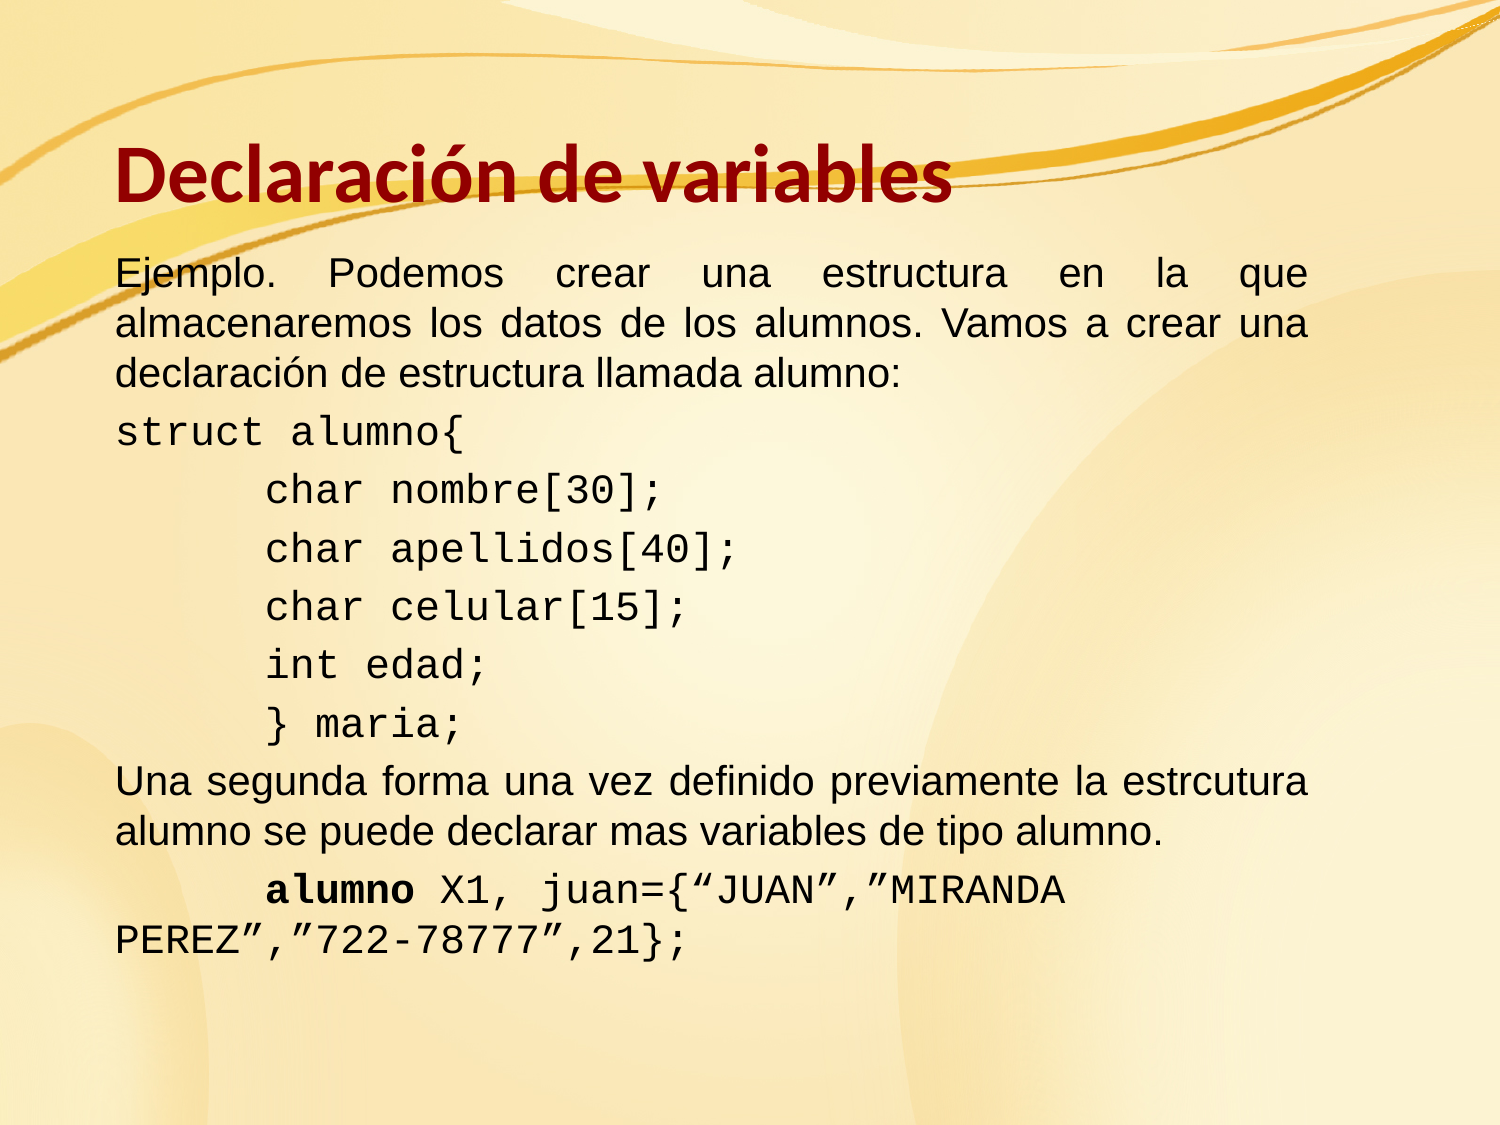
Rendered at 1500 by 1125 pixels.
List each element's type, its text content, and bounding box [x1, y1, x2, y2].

title Declaración de variables [99, 99, 1142, 237]
picture [0, 0, 1500, 1125]
list Ejemplo. Podemos crear una estructura en la que almacenaremos los datos de los alumnos. Vamos a crear una declaración de estructura llamada alumno: struct alumno{ char nombre[30]; char apellidos[40]; char celular[15]; int edad; } maria; Una segunda forma una vez definido previamente la estrcutura alumno se puede declarar mas variables de tipo alumno. alumno X1, juan={“JUAN”,”MIRANDA PEREZ”,”722-78777”,21}; [99, 237, 1325, 1061]
